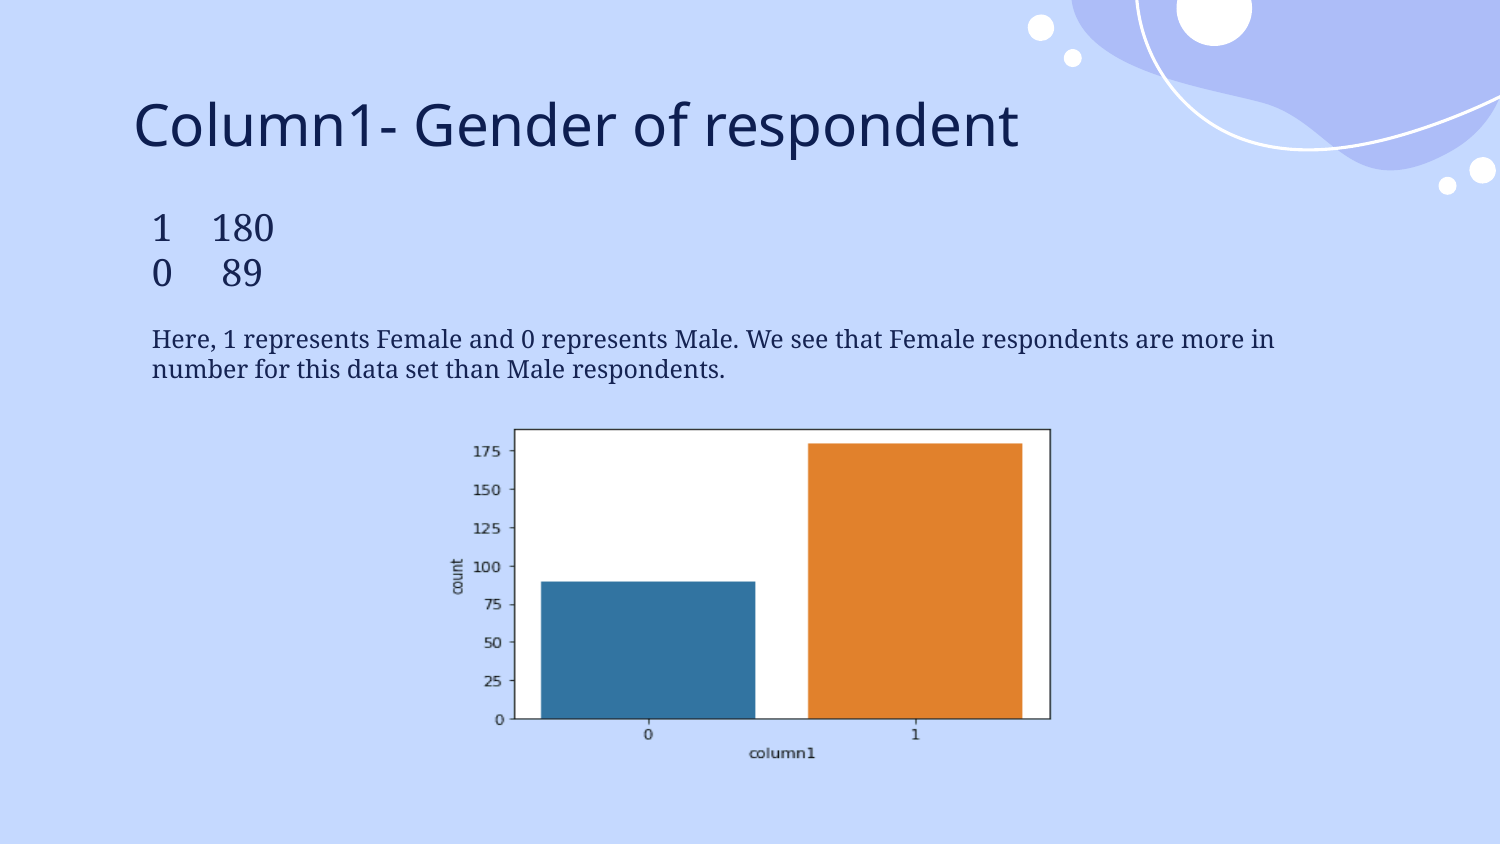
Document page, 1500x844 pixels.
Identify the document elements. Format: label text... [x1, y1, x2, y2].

list 1 180 0 89 Here, 1 represents Female and 0 represents Male. We see that Female respondents are more in number for this data set than Male respondents. [118, 189, 1382, 756]
title Column1- Gender of respondent [118, 72, 1382, 167]
picture [439, 421, 1061, 770]
